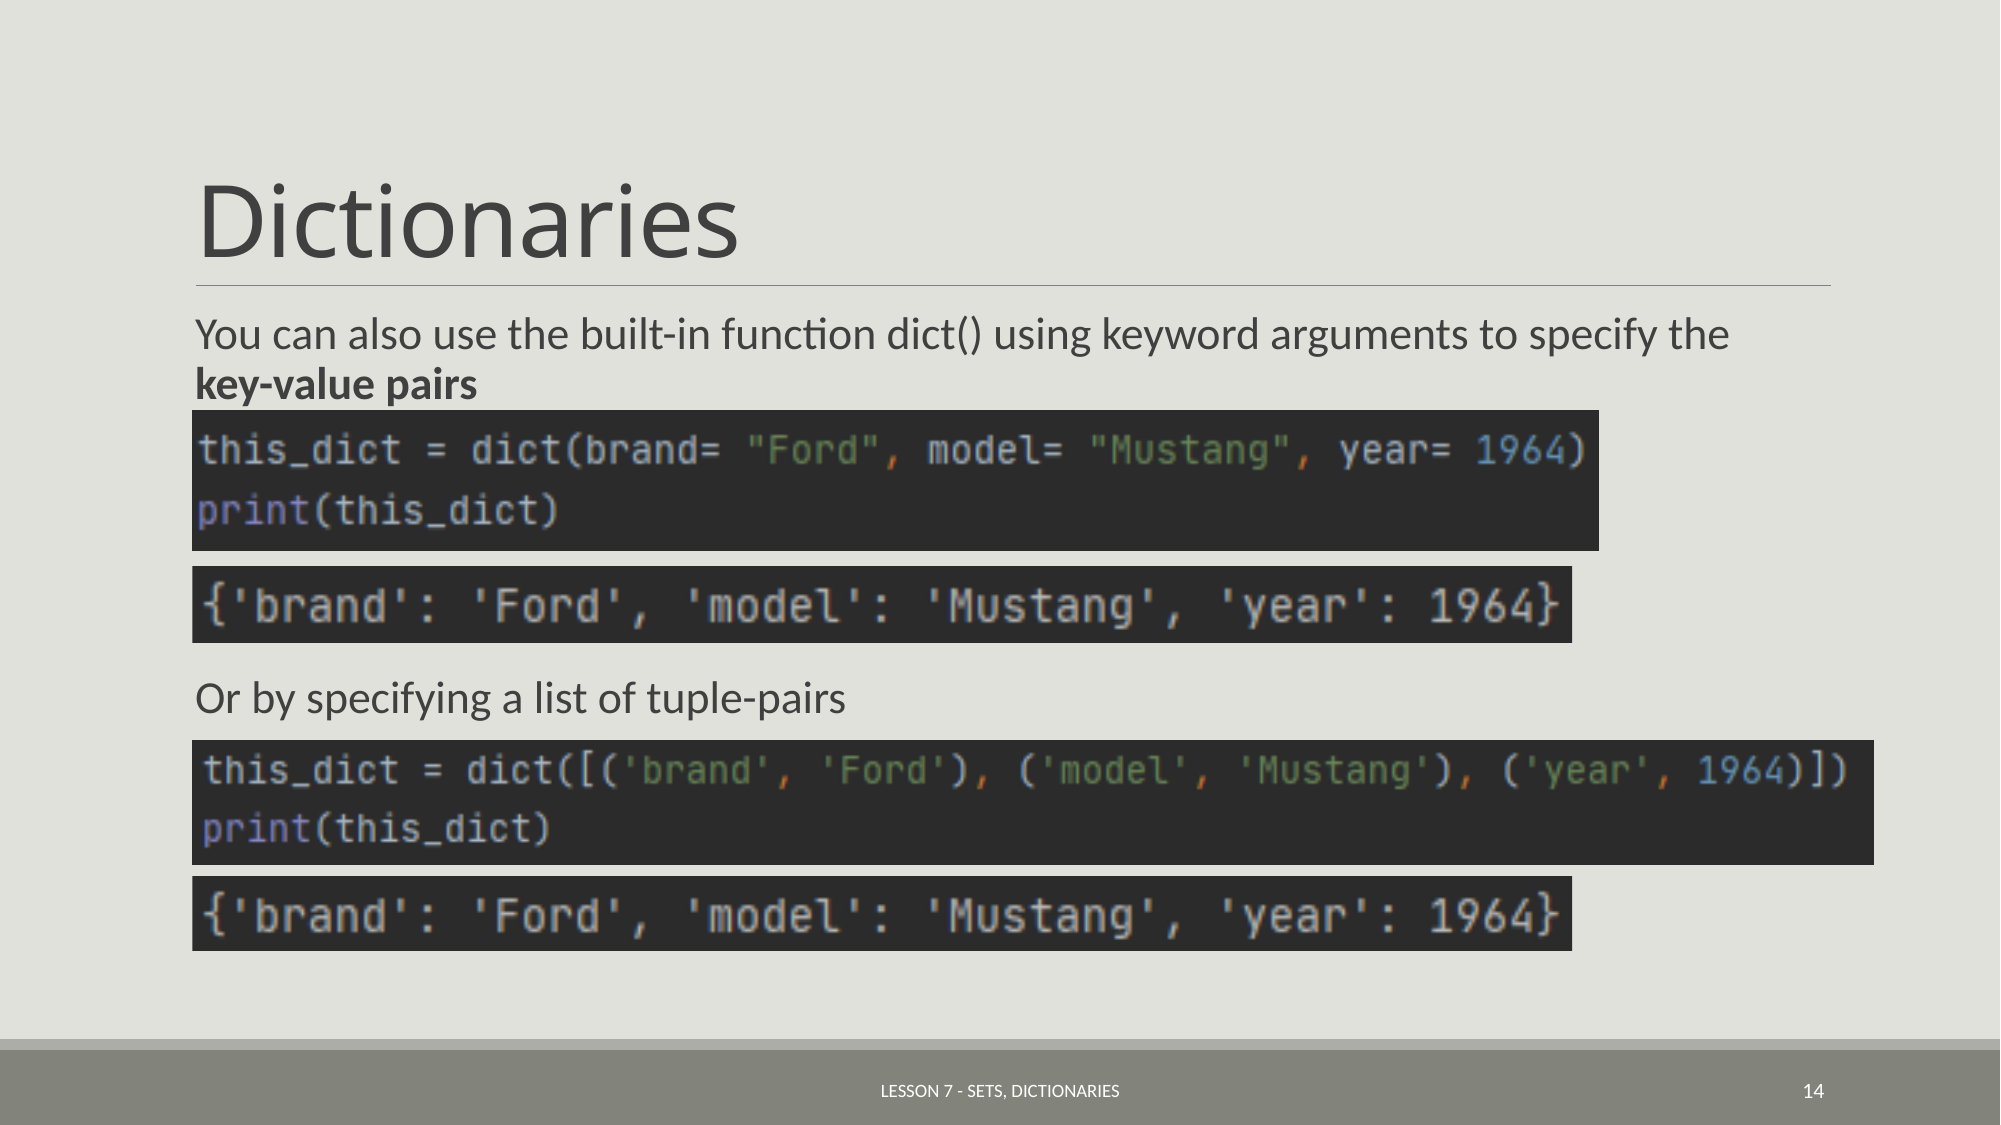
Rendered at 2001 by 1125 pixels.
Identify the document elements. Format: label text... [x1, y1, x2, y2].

picture [191, 876, 1573, 952]
picture [191, 566, 1573, 643]
slide_number 14 [1624, 1059, 1840, 1120]
list You can also use the built-in function dict() using keyword arguments to specify the key-value pairs Or by specifying a list of tuple-pairs [180, 302, 1830, 963]
footer Lesson 7 - Sets, Dictionaries [604, 1059, 1396, 1120]
title Dictionaries [180, 47, 1830, 285]
picture [191, 740, 1874, 865]
picture [191, 409, 1599, 551]
